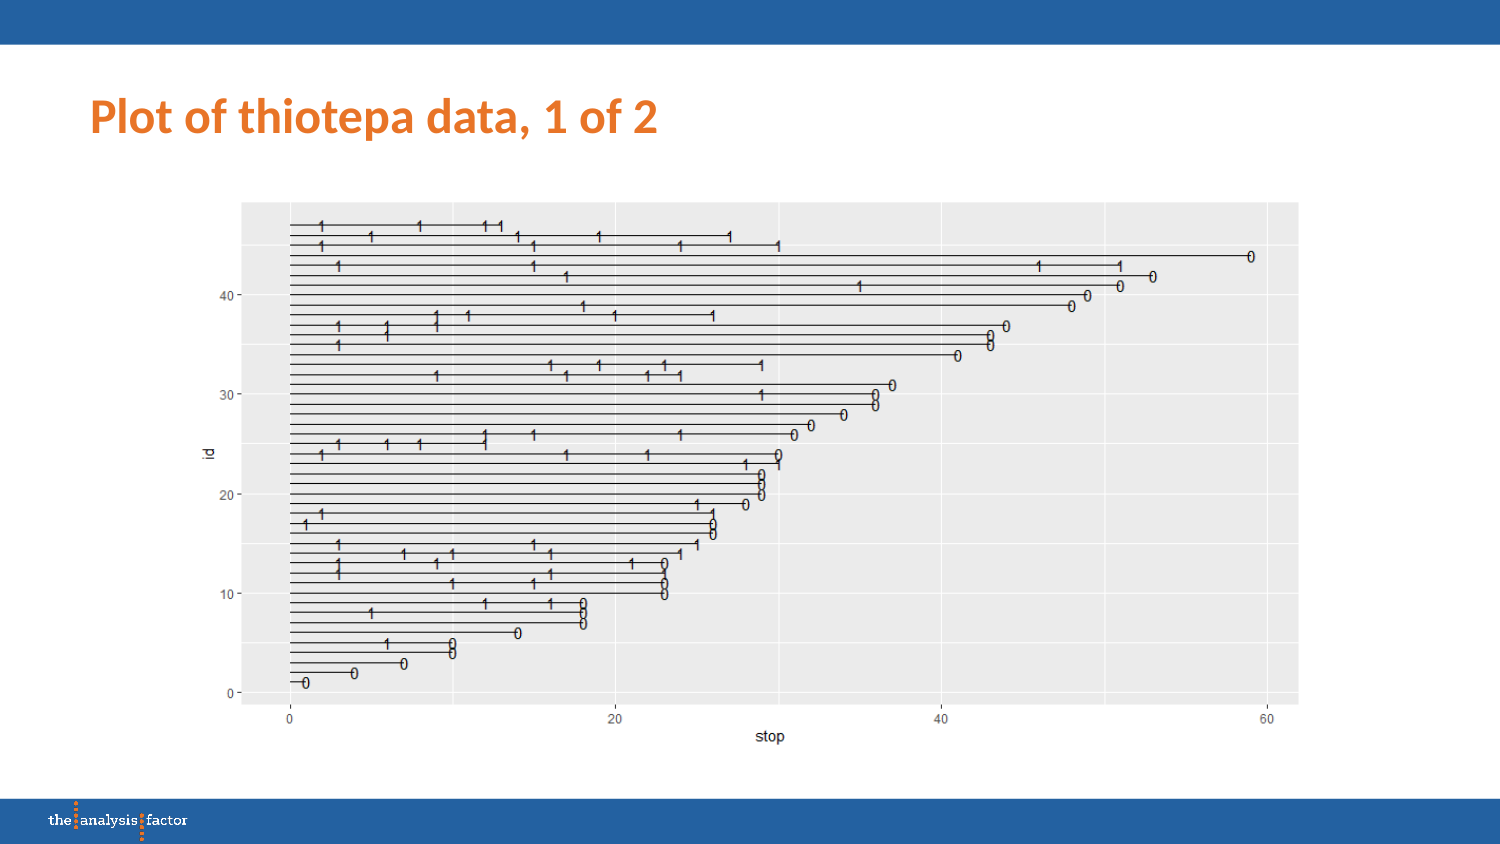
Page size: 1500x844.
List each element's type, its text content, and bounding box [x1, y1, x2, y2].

picture [48, 801, 188, 842]
title Plot of thiotepa data, 1 of 2 [75, 43, 1425, 185]
picture [193, 195, 1307, 753]
